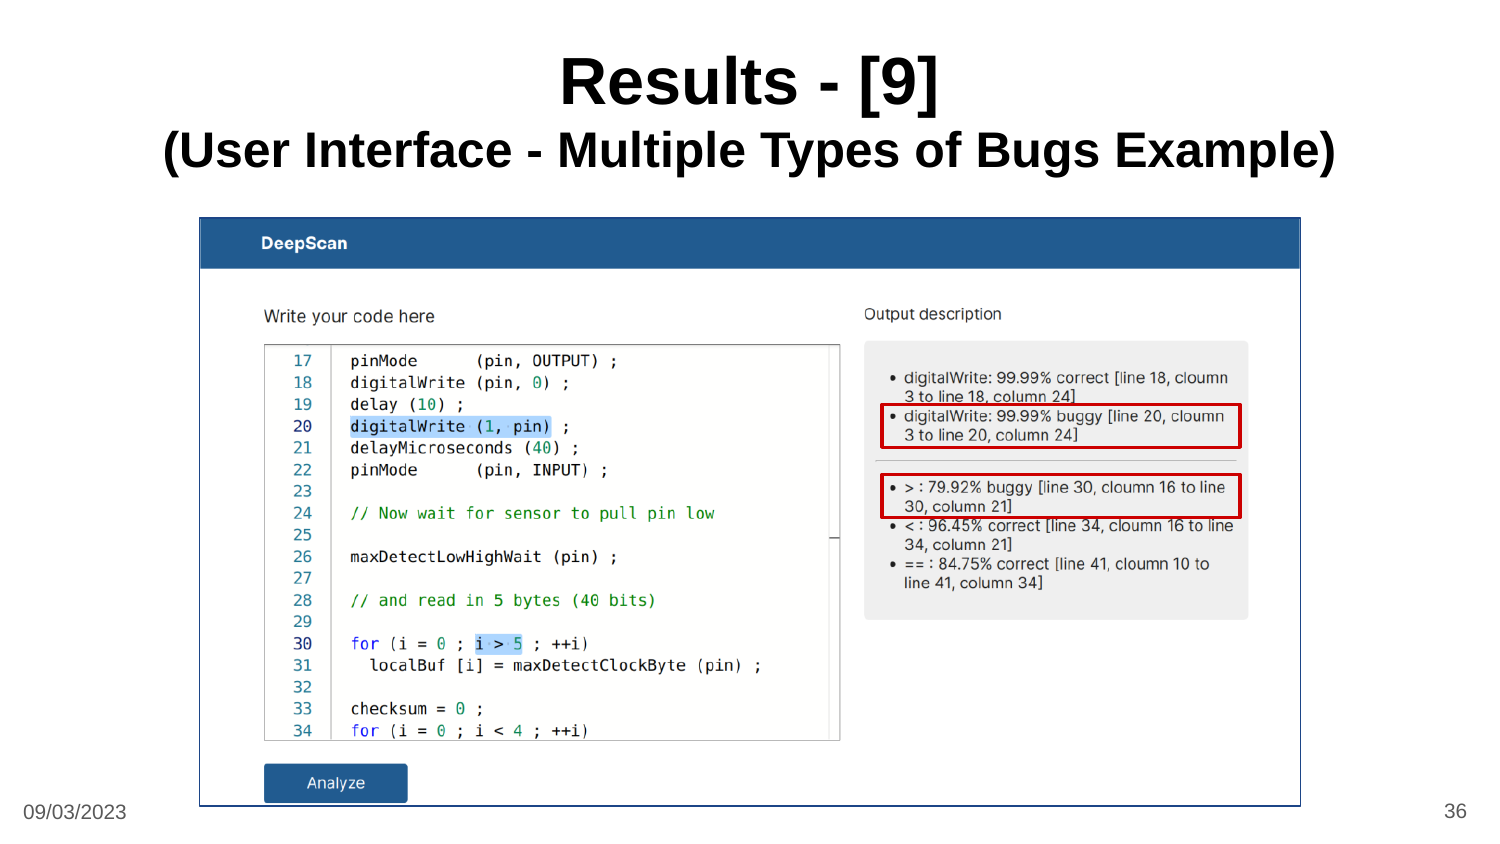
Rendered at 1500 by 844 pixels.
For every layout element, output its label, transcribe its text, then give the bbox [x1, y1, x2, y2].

title Results - [9] (User Interface - Multiple Types of Bugs Example) [51, 23, 1449, 219]
picture [200, 218, 1300, 806]
slide_number 36 [1339, 777, 1483, 842]
